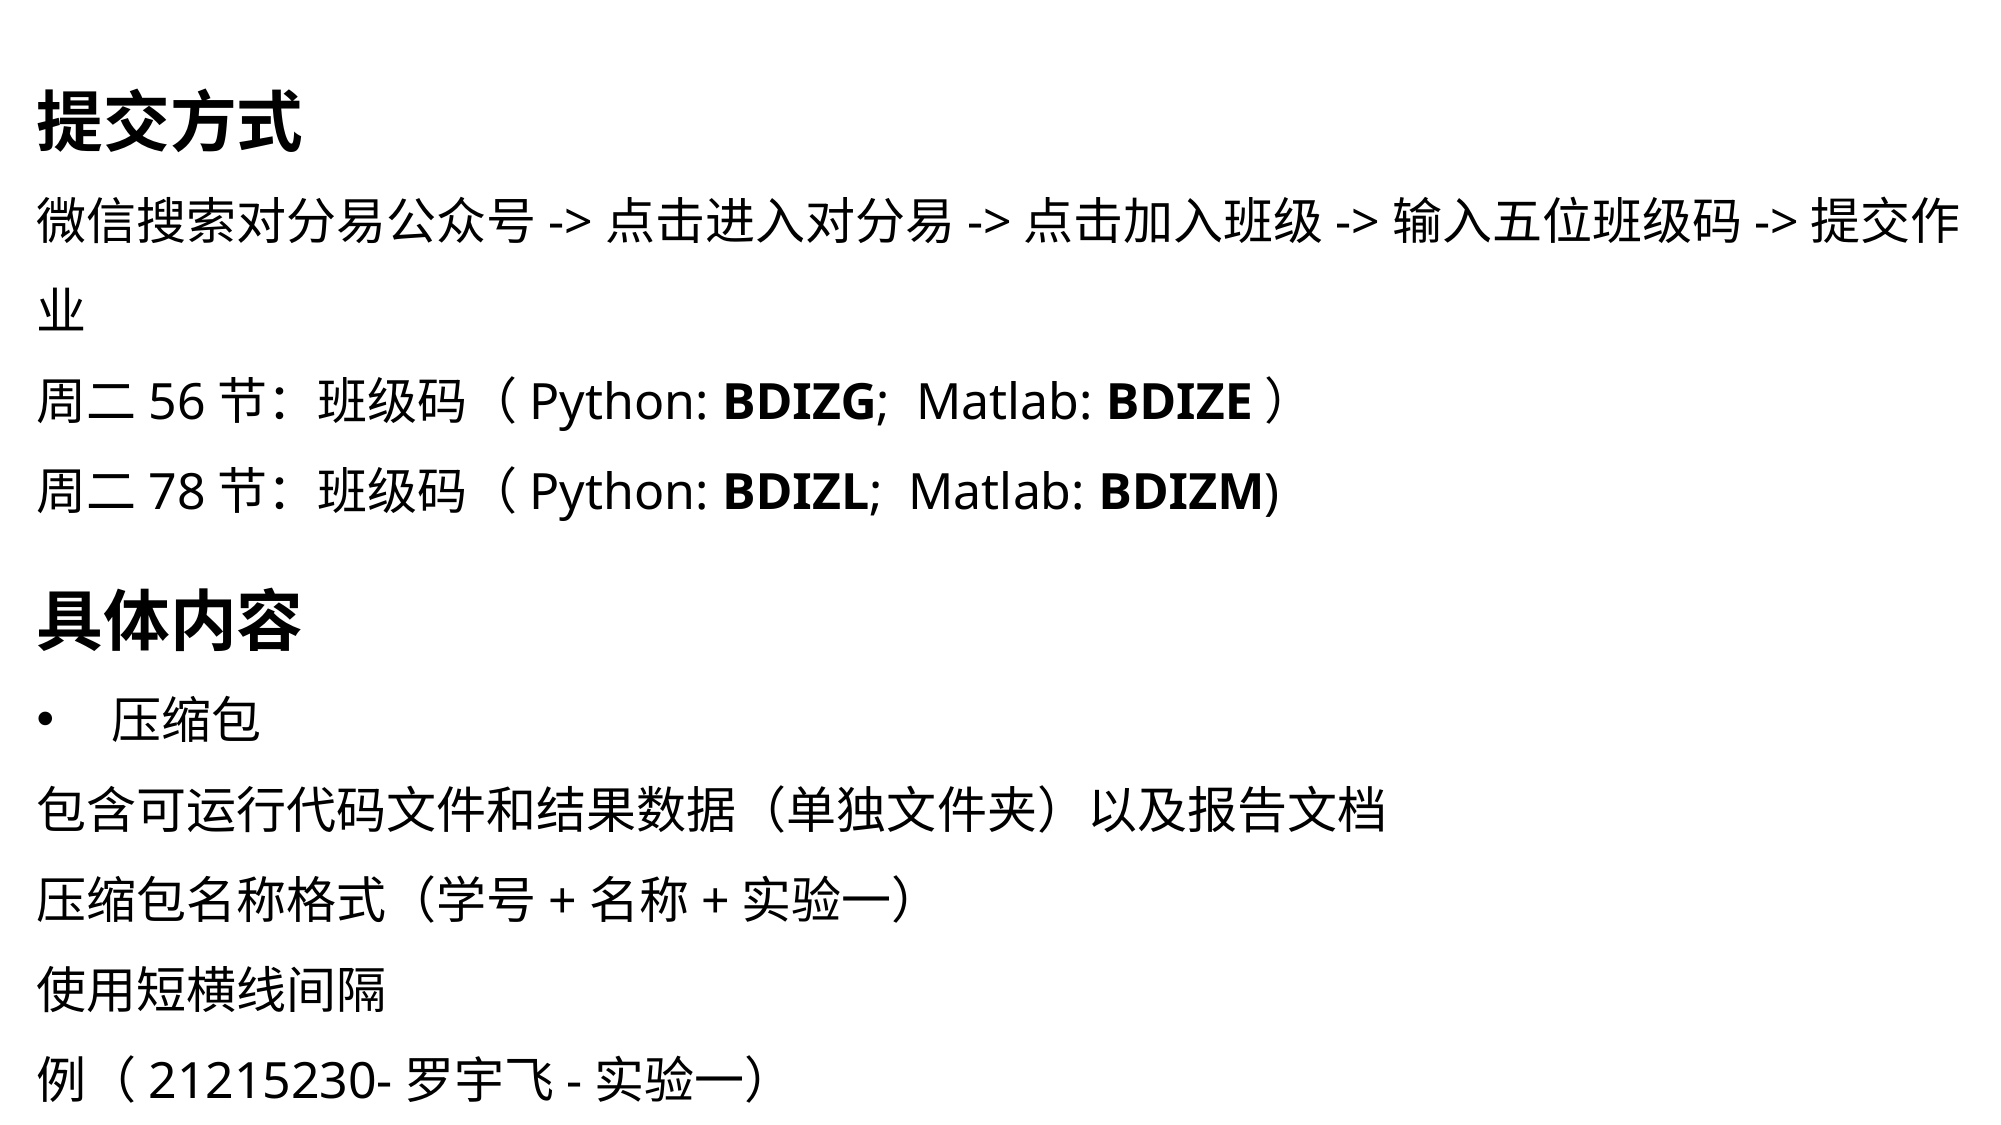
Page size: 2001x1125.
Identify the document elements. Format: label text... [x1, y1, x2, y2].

text_box 具体内容 压缩包 包含可运行代码文件和结果数据（单独文件夹）以及报告文档 压缩包名称格式（学号+名称+实验一） 使用短横线间隔 例（21215230-罗宇飞-实验一） [21, 531, 1597, 1116]
text_box 提交方式 微信搜索对分易公众号->点击进入对分易->点击加入班级->输入五位班级码->提交作业 周二56节：班级码（Python: BDIZG; Matlab: BDIZE） 周二78节：班级码（Python: BDIZL; Matlab: BDIZM) [21, 32, 2000, 527]
